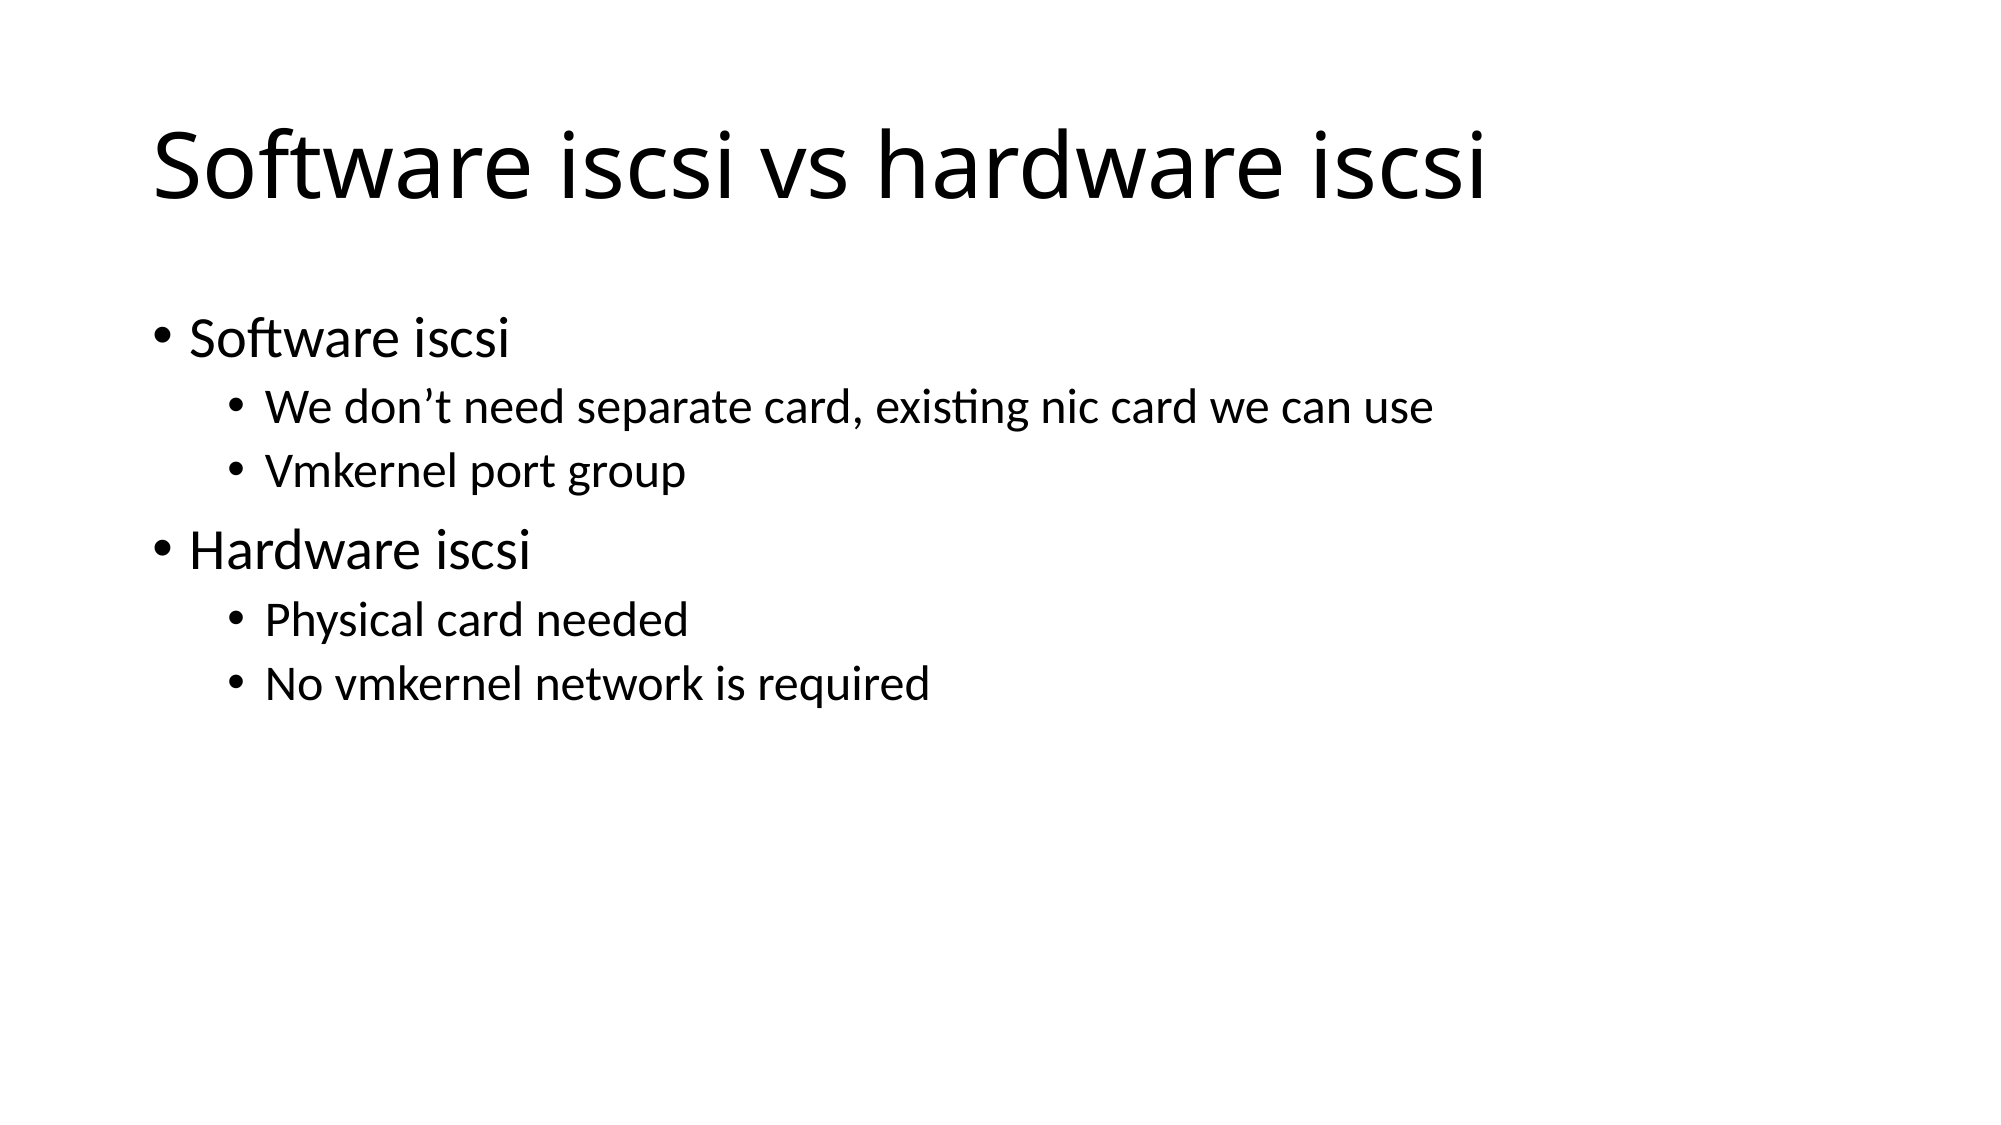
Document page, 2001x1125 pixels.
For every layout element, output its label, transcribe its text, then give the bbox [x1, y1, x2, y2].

title Software iscsi vs hardware iscsi [137, 59, 1863, 278]
list Software iscsi We don’t need separate card, existing nic card we can use Vmkernel port group Hardware iscsi Physical card needed No vmkernel network is required [137, 299, 1863, 1014]
